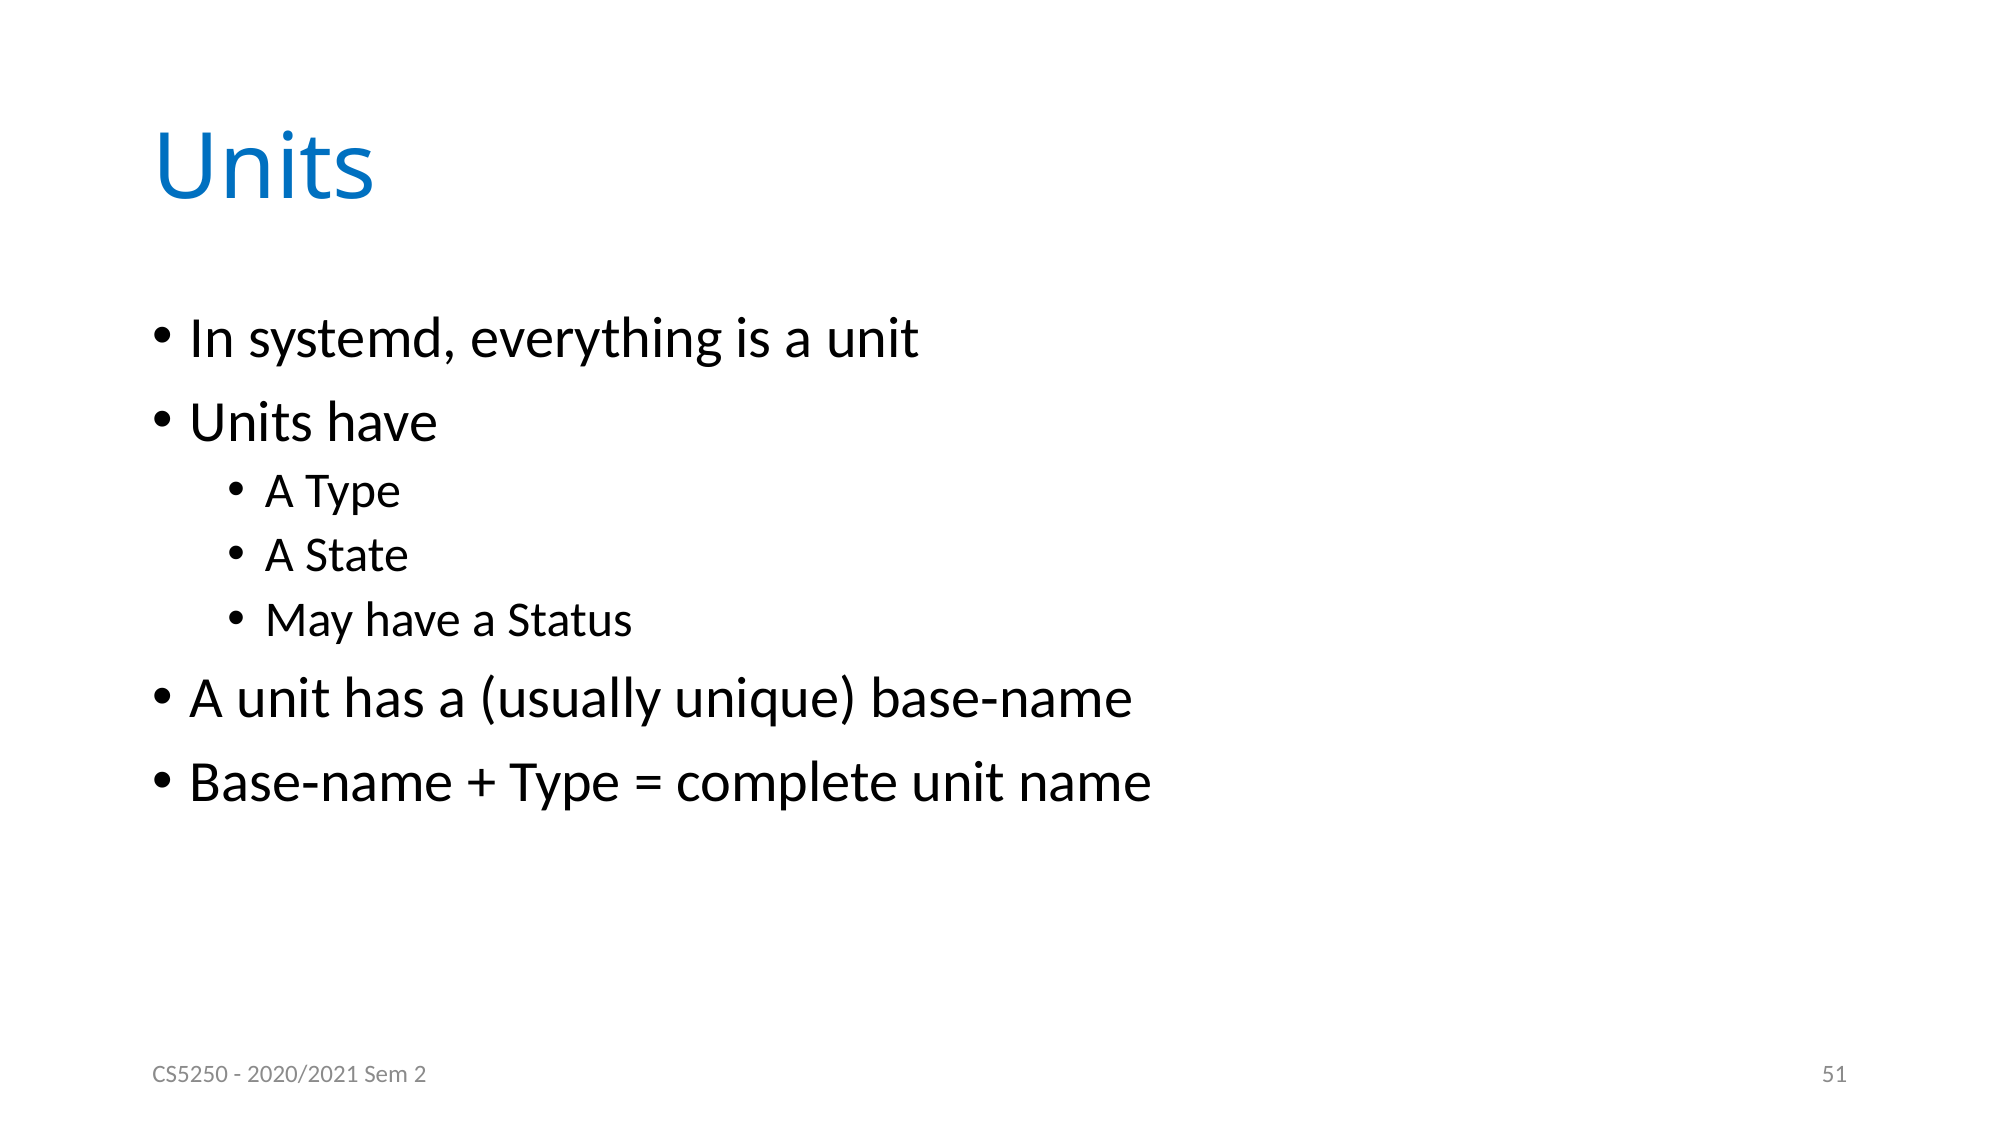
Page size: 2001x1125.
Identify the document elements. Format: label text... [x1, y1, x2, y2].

title Units [137, 59, 1863, 278]
slide_number 51 [1412, 1042, 1863, 1103]
list In systemd, everything is a unit Units have A Type A State May have a Status A unit has a (usually unique) base‐name Base‐name + Type = complete unit name [137, 299, 1863, 1014]
slide_number CS5250 - 2020/2021 Sem 2 [137, 1042, 588, 1103]
